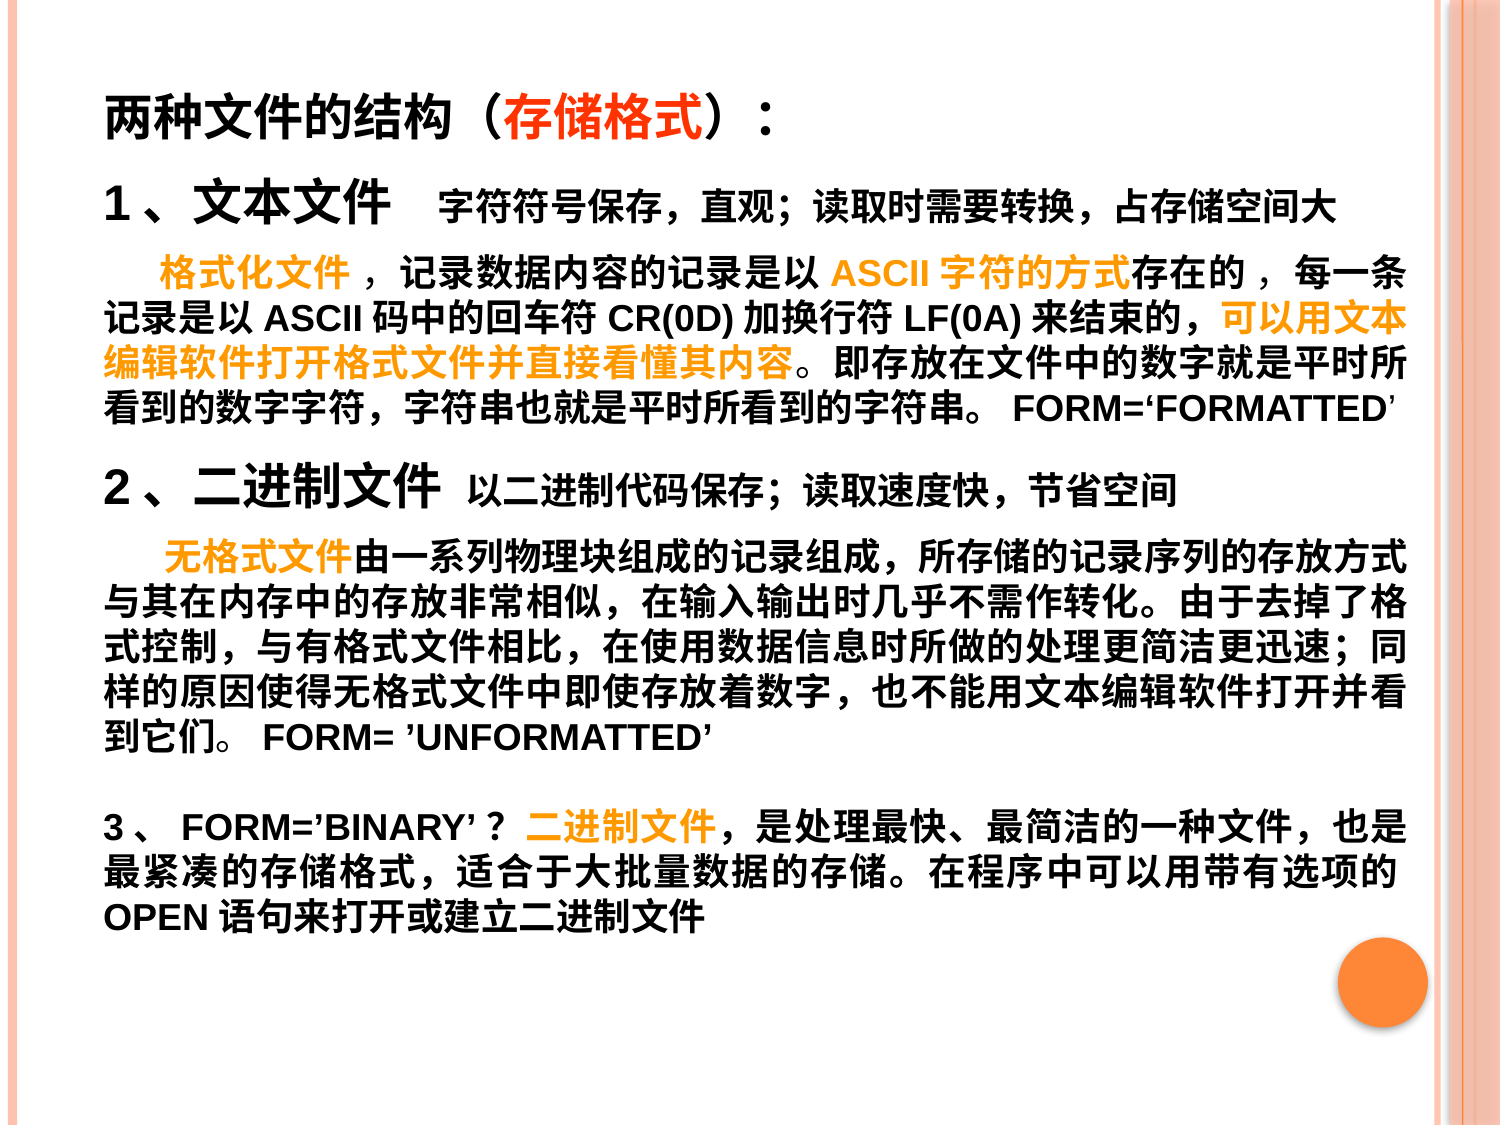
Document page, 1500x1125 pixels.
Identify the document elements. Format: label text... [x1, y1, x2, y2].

text_box 两种文件的结构（存储格式）： 1、文本文件 字符符号保存，直观；读取时需要转换，占存储空间大 格式化文件 ，记录数据内容的记录是以ASCII字符的方式存在的 ，每一条记录是以ASCII码中的回车符CR(0D)加换行符LF(0A)来结束的，可以用文本编辑软件打开格式文件并直接看懂其内容。即存放在文件中的数字就是平时所看到的数字字符，字符串也就是平时所看到的字符串。FORM=‘FORMATTED’ 2、二进制文件 以二进制代码保存；读取速度快，节省空间 无格式文件由一系列物理块组成的记录组成，所存储的记录序列的存放方式与其在内存中的存放非常相似，在输入输出时几乎不需作转化。由于去掉了格式控制，与有格式文件相比，在使用数据信息时所做的处理更简洁更迅速；同样的原因使得无格式文件中即使存放着数字，也不能用文本编辑软件打开并看到它们。FORM= ’UNFORMATTED’ 3、FORM=’BINARY’？二进制文件，是处理最快、最简洁的一种文件，也是最紧凑的存储格式，适合于大批量数据的存储。在程序中可以用带有选项的OPEN语句来打开或建立二进制文件 [88, 78, 1424, 946]
